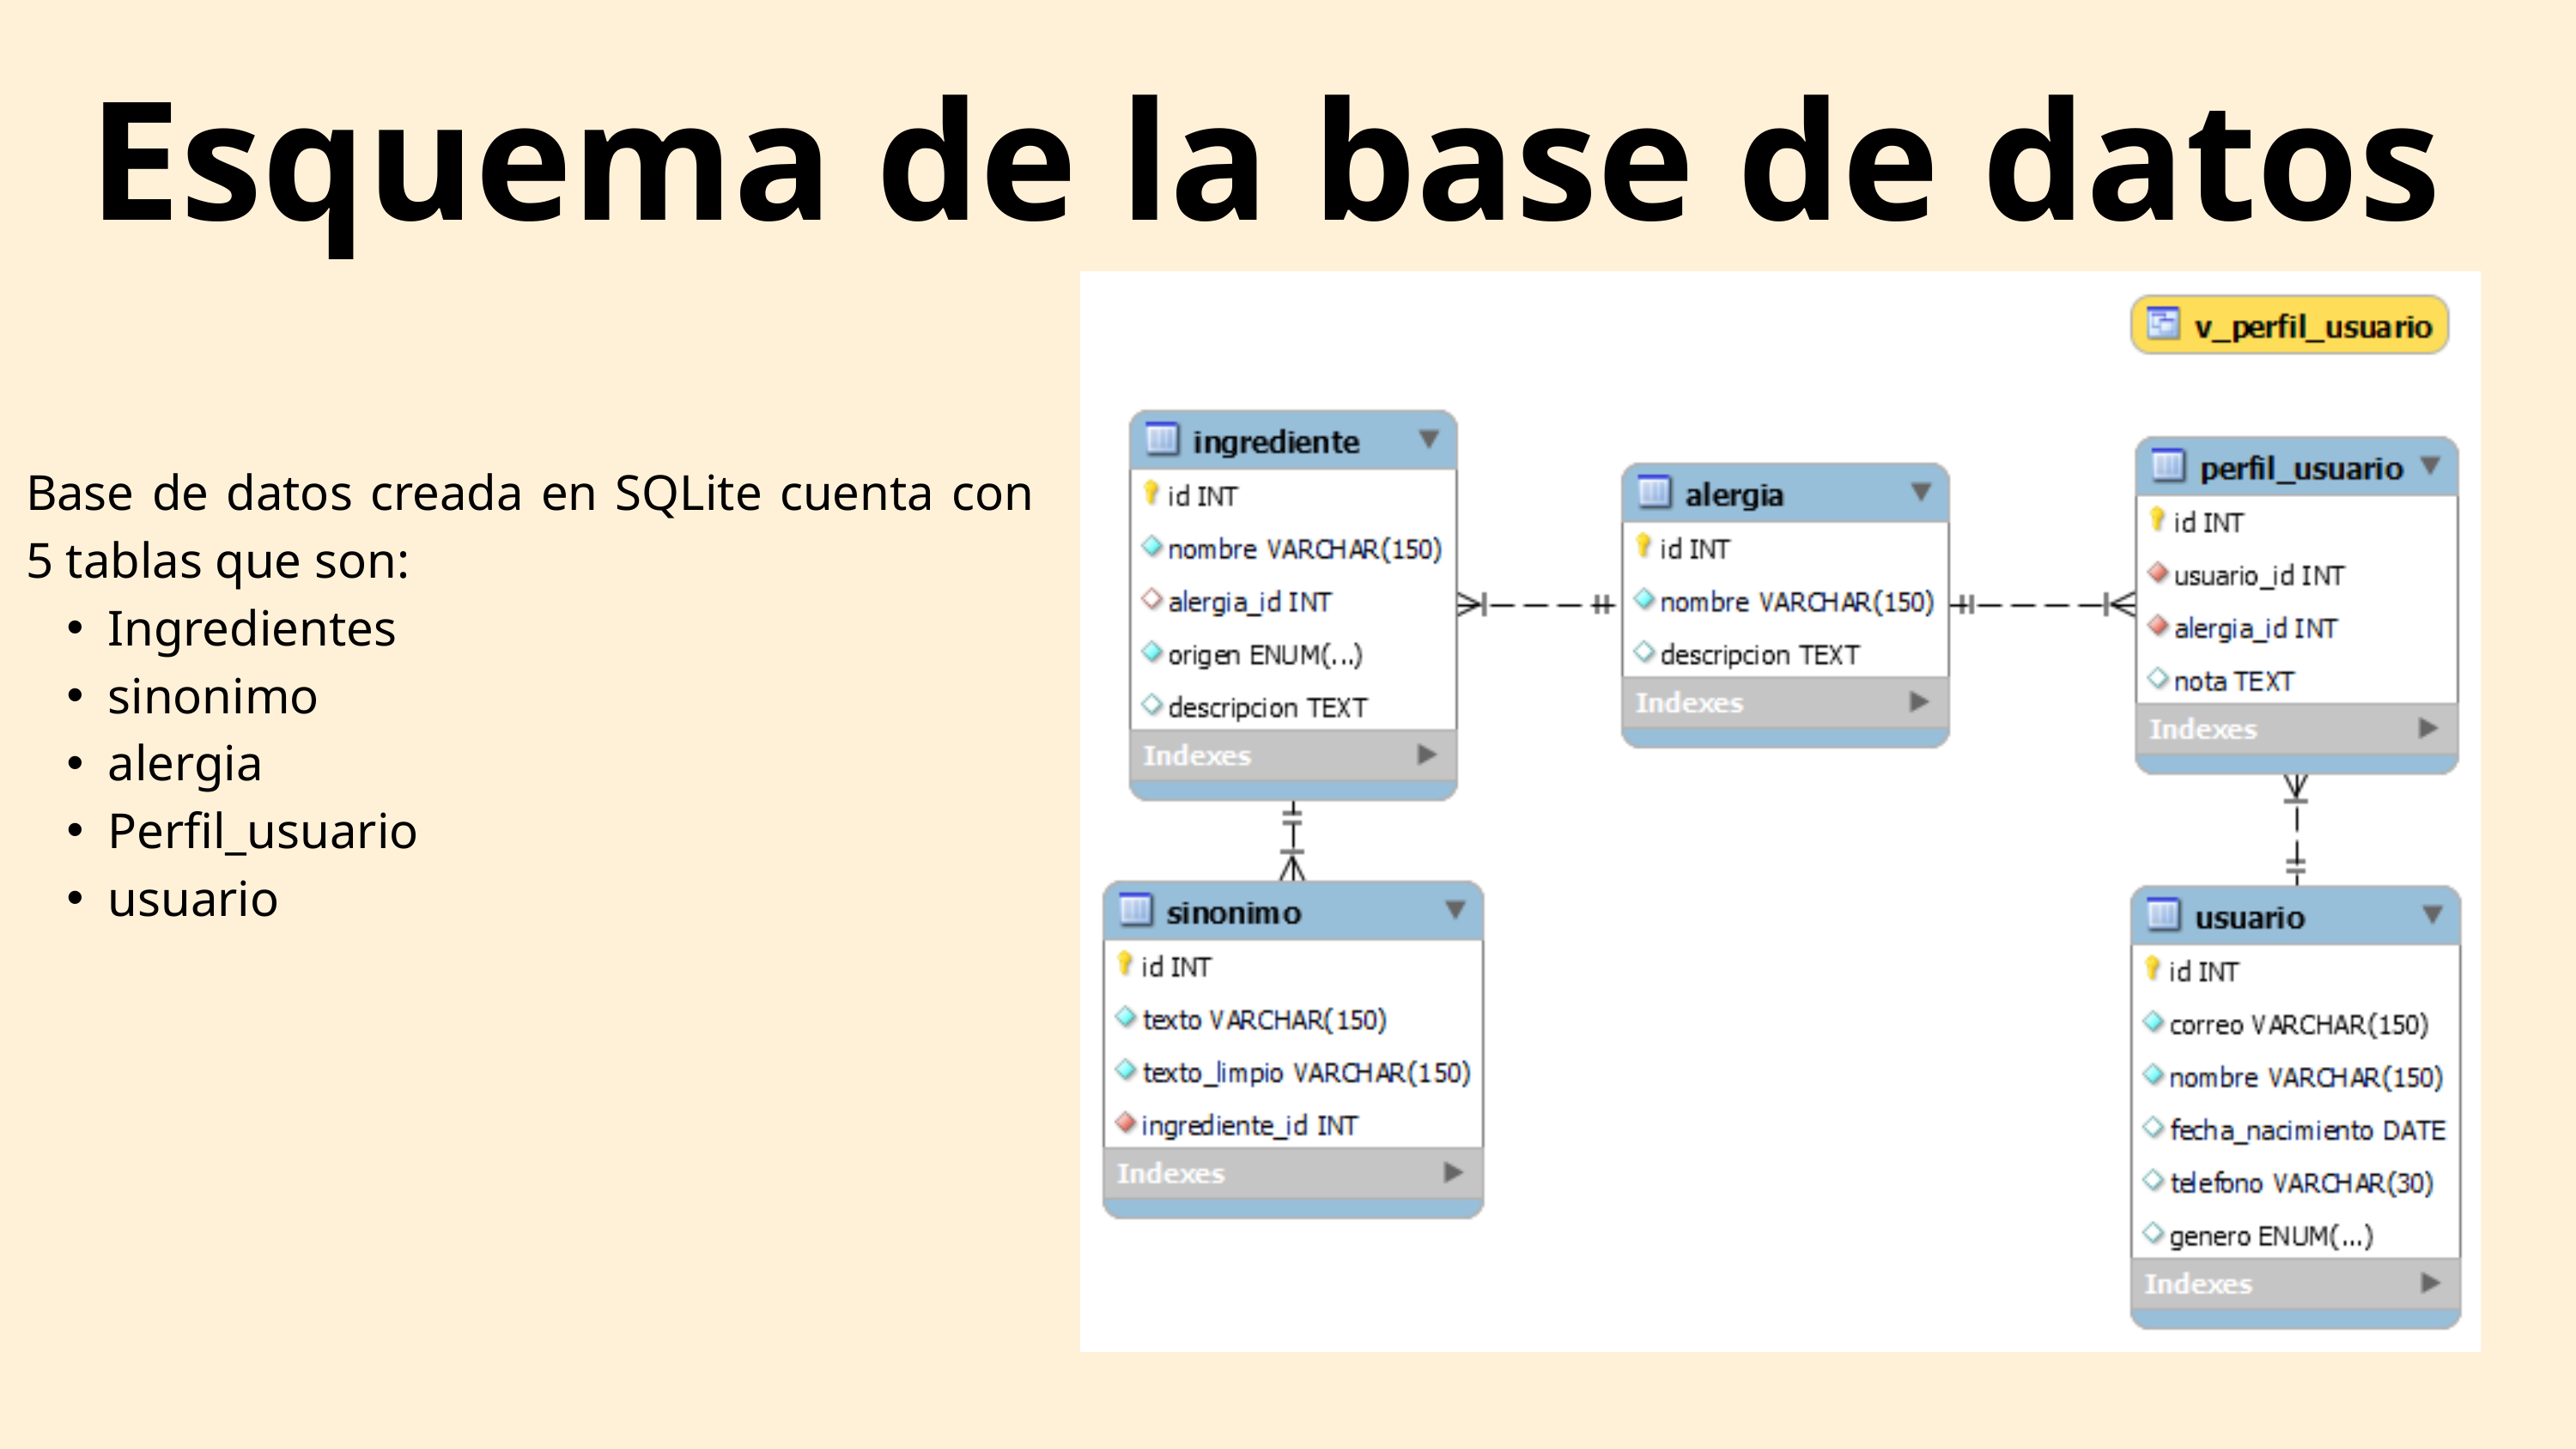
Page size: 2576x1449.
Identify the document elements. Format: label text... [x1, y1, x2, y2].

text_box [1079, 271, 2482, 1352]
text_box Esquema de la base de datos [67, 22, 2463, 253]
text_box Base de datos creada en SQLite cuenta con 5 tablas que son: Ingredientes sinonimo alergia Perfil_usuario usuario [25, 452, 1035, 994]
